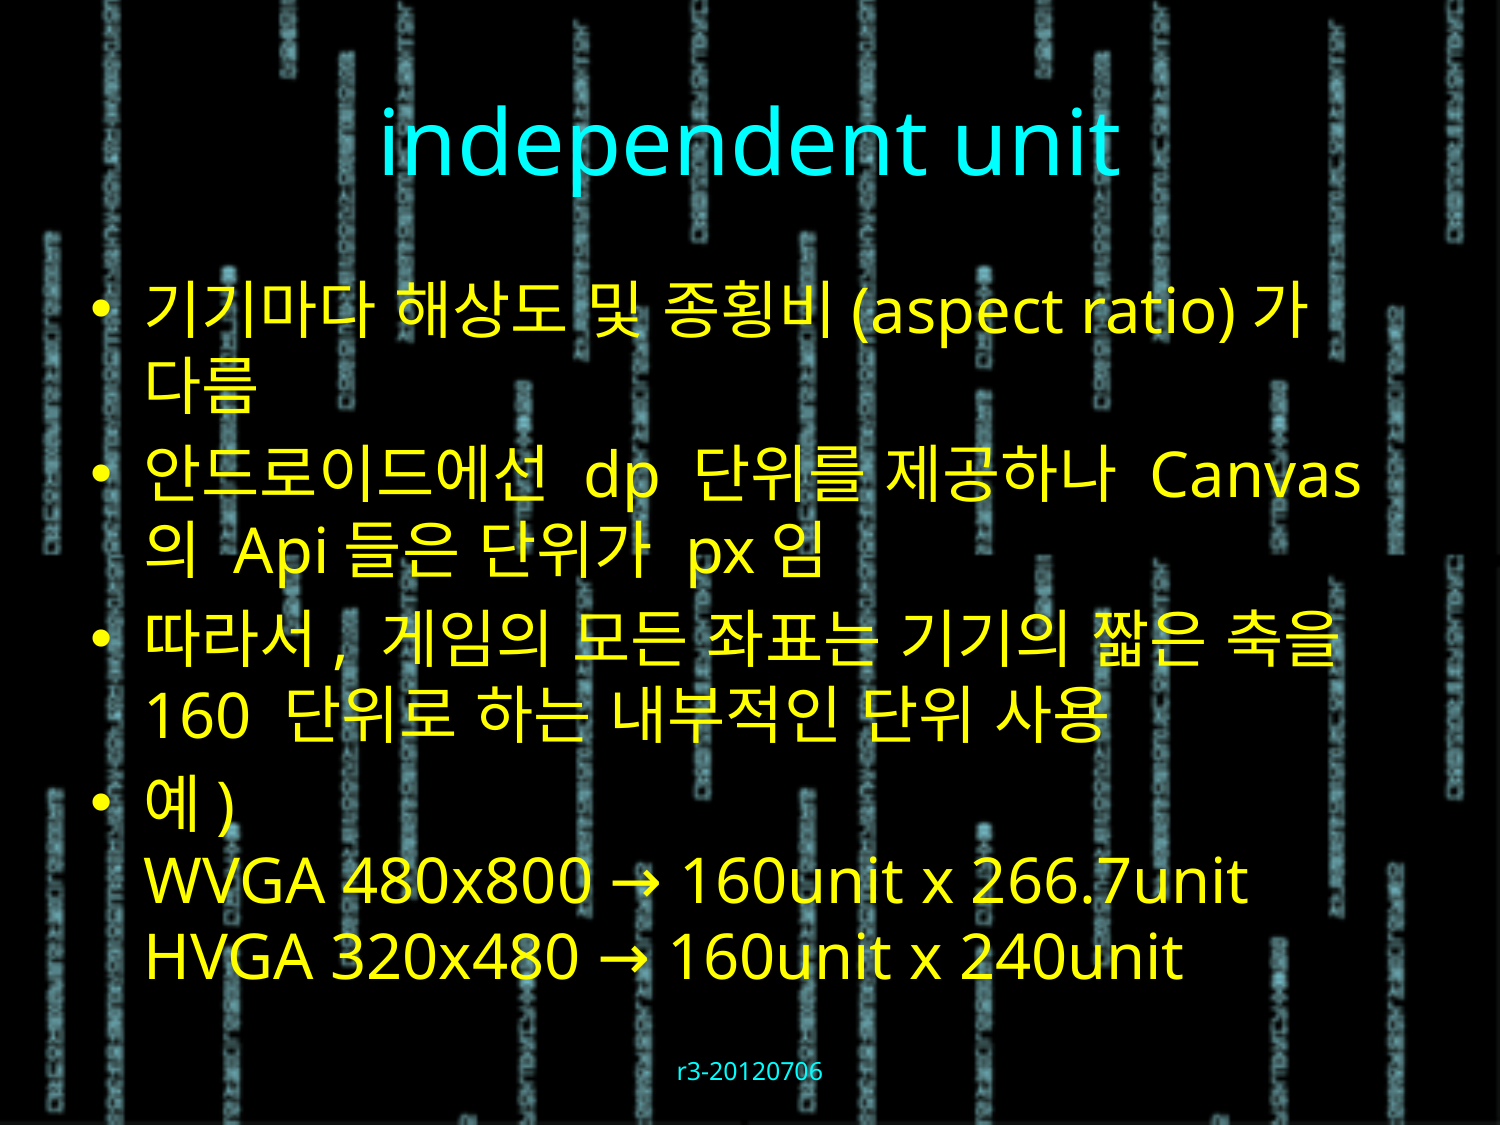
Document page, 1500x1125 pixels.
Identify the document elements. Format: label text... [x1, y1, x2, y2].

footer r3-20120706 [512, 1042, 988, 1103]
title independent unit [75, 45, 1425, 233]
picture [0, 0, 1500, 1125]
list 기기마다 해상도 및 종횡비(aspect ratio)가 다름 안드로이드에선 dp 단위를 제공하나 Canvas의 Api들은 단위가 px임 따라서, 게임의 모든 좌표는 기기의 짧은 축을 160 단위로 하는 내부적인 단위 사용 예) WVGA 480x800 → 160unit x 266.7unit HVGA 320x480 → 160unit x 240unit [75, 262, 1425, 1005]
